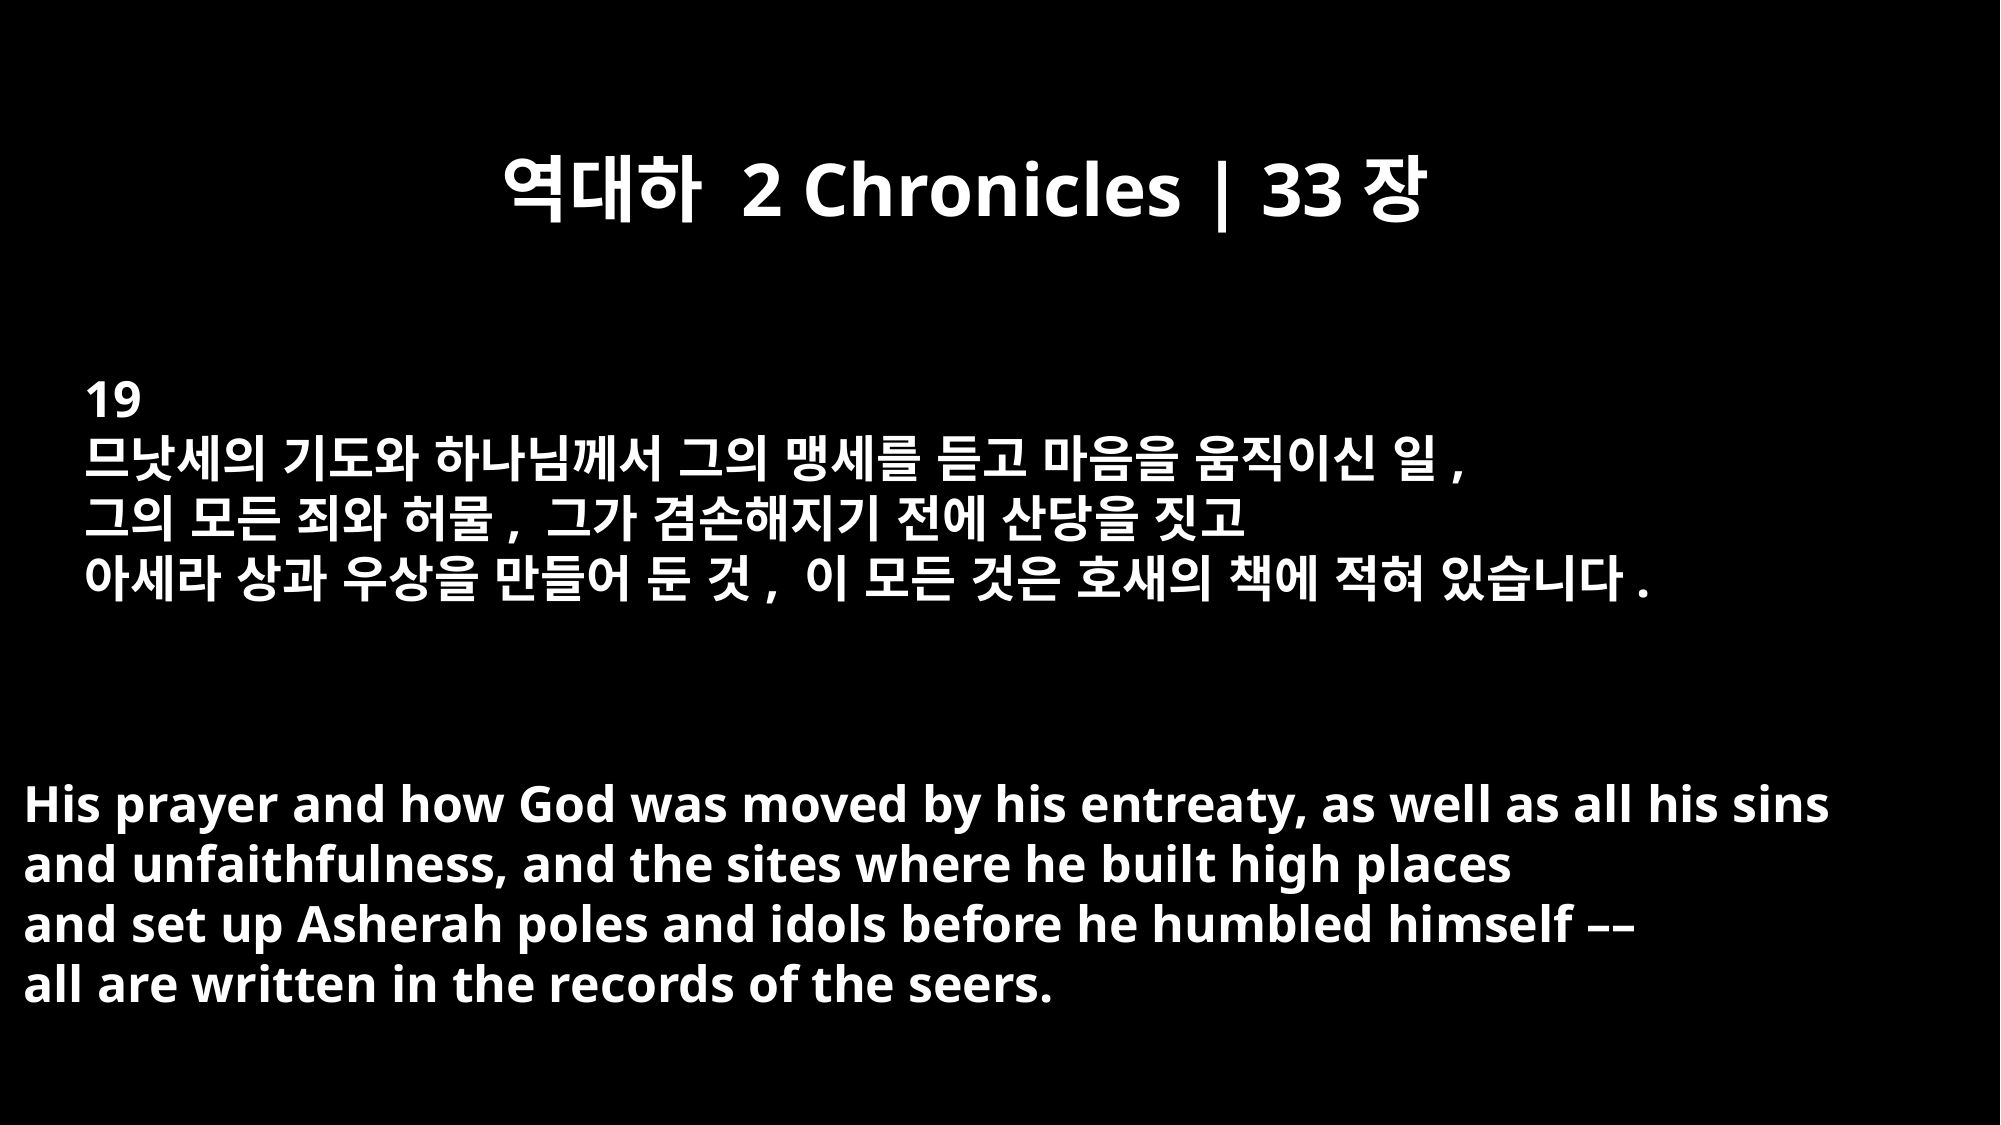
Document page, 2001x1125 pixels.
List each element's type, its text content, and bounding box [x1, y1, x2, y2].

text_box 역대하 2 Chronicles | 33장 [487, 136, 1445, 239]
text_box His prayer and how God was moved by his entreaty, as well as all his sins and unfaithfulness, and the sites where he built high places and set up Asherah poles and idols before he humbled himself –– all are written in the records of the seers. [8, 764, 1846, 1020]
text_box 19 므낫세의 기도와 하나님께서 그의 맹세를 듣고 마음을 움직이신 일, 그의 모든 죄와 허물, 그가 겸손해지기 전에 산당을 짓고 아세라 상과 우상을 만들어 둔 것, 이 모든 것은 호새의 책에 적혀 있습니다. [70, 359, 1666, 615]
